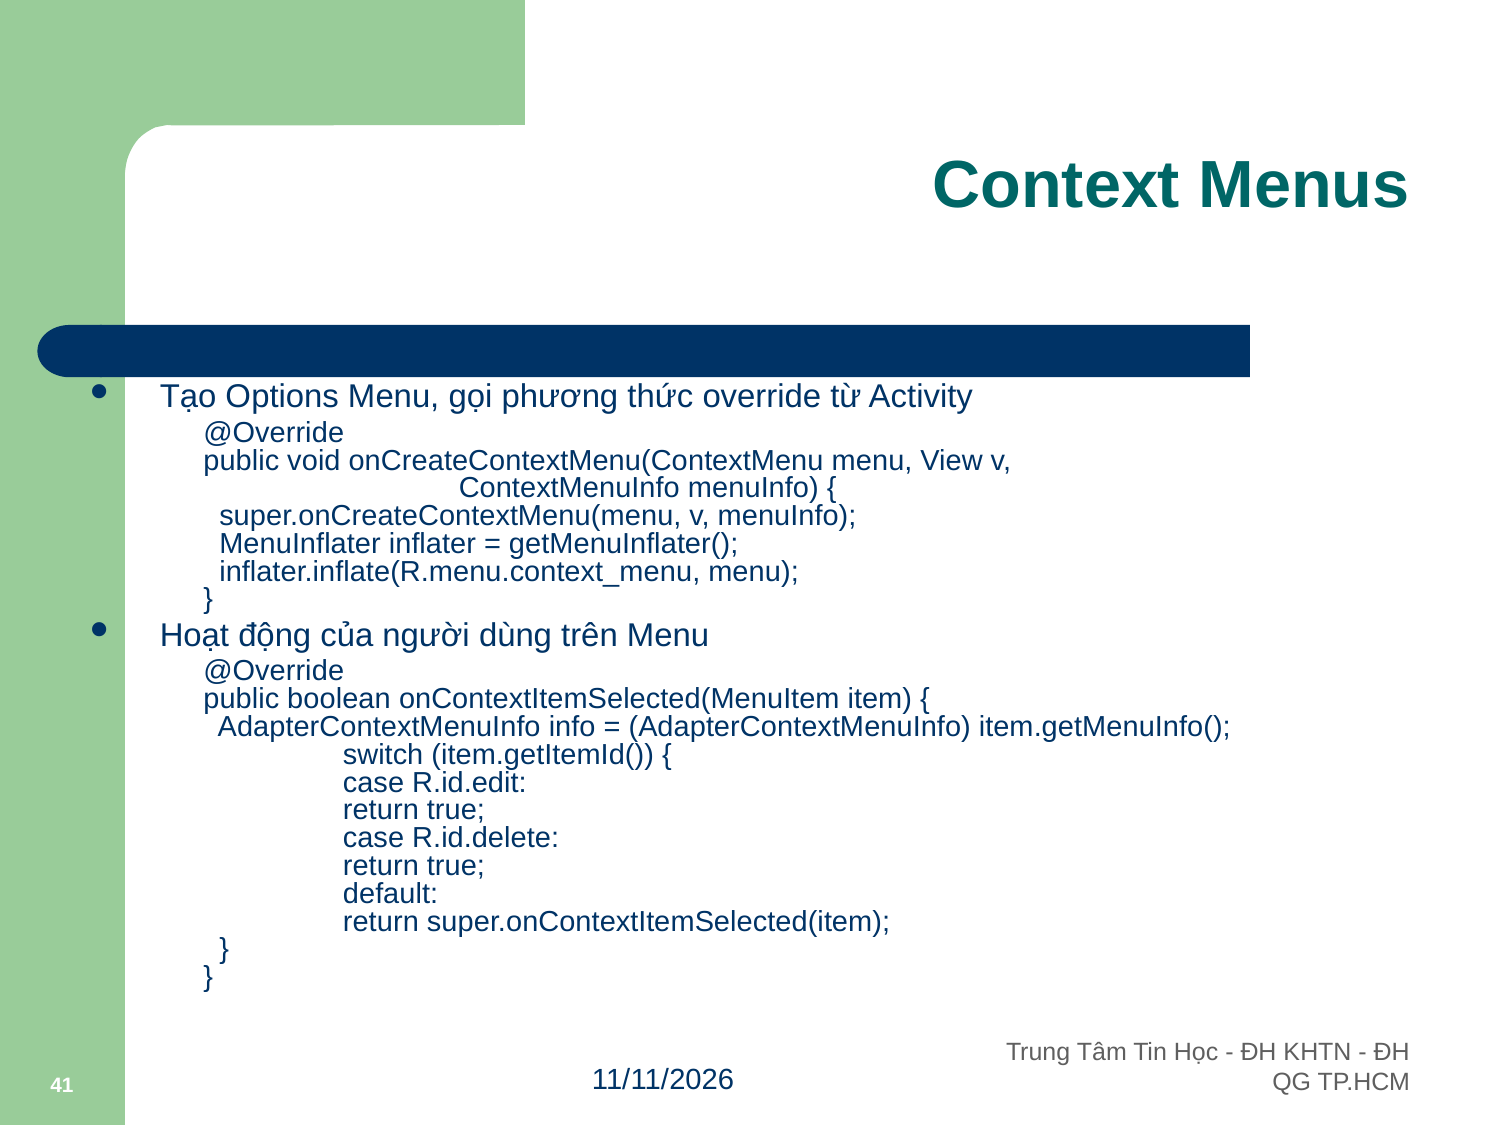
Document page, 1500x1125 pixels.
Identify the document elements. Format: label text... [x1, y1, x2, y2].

title Context Menus [74, 124, 1426, 231]
list Tạo Options Menu, gọi phương thức override từ Activity @Override public void onCreateContextMenu(ContextMenu menu, View v, ContextMenuInfo menuInfo) { super.onCreateContextMenu(menu, v, menuInfo); MenuInflater inflater = getMenuInflater(); inflater.inflate(R.menu.context_menu, menu); } Hoạt động của người dùng trên Menu @Override public boolean onContextItemSelected(MenuItem item) { AdapterContextMenuInfo info = (AdapterContextMenuInfo) item.getMenuInfo(); switch (item.getItemId()) { case R.id.edit: return true; case R.id.delete: return true; default: return super.onContextItemSelected(item); } } [74, 374, 1426, 1006]
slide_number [399, 1024, 750, 1104]
slide_number 41 [13, 1023, 111, 1105]
footer Trung Tâm Tin Học - ĐH KHTN - ĐH QG TP.HCM [949, 1024, 1426, 1104]
